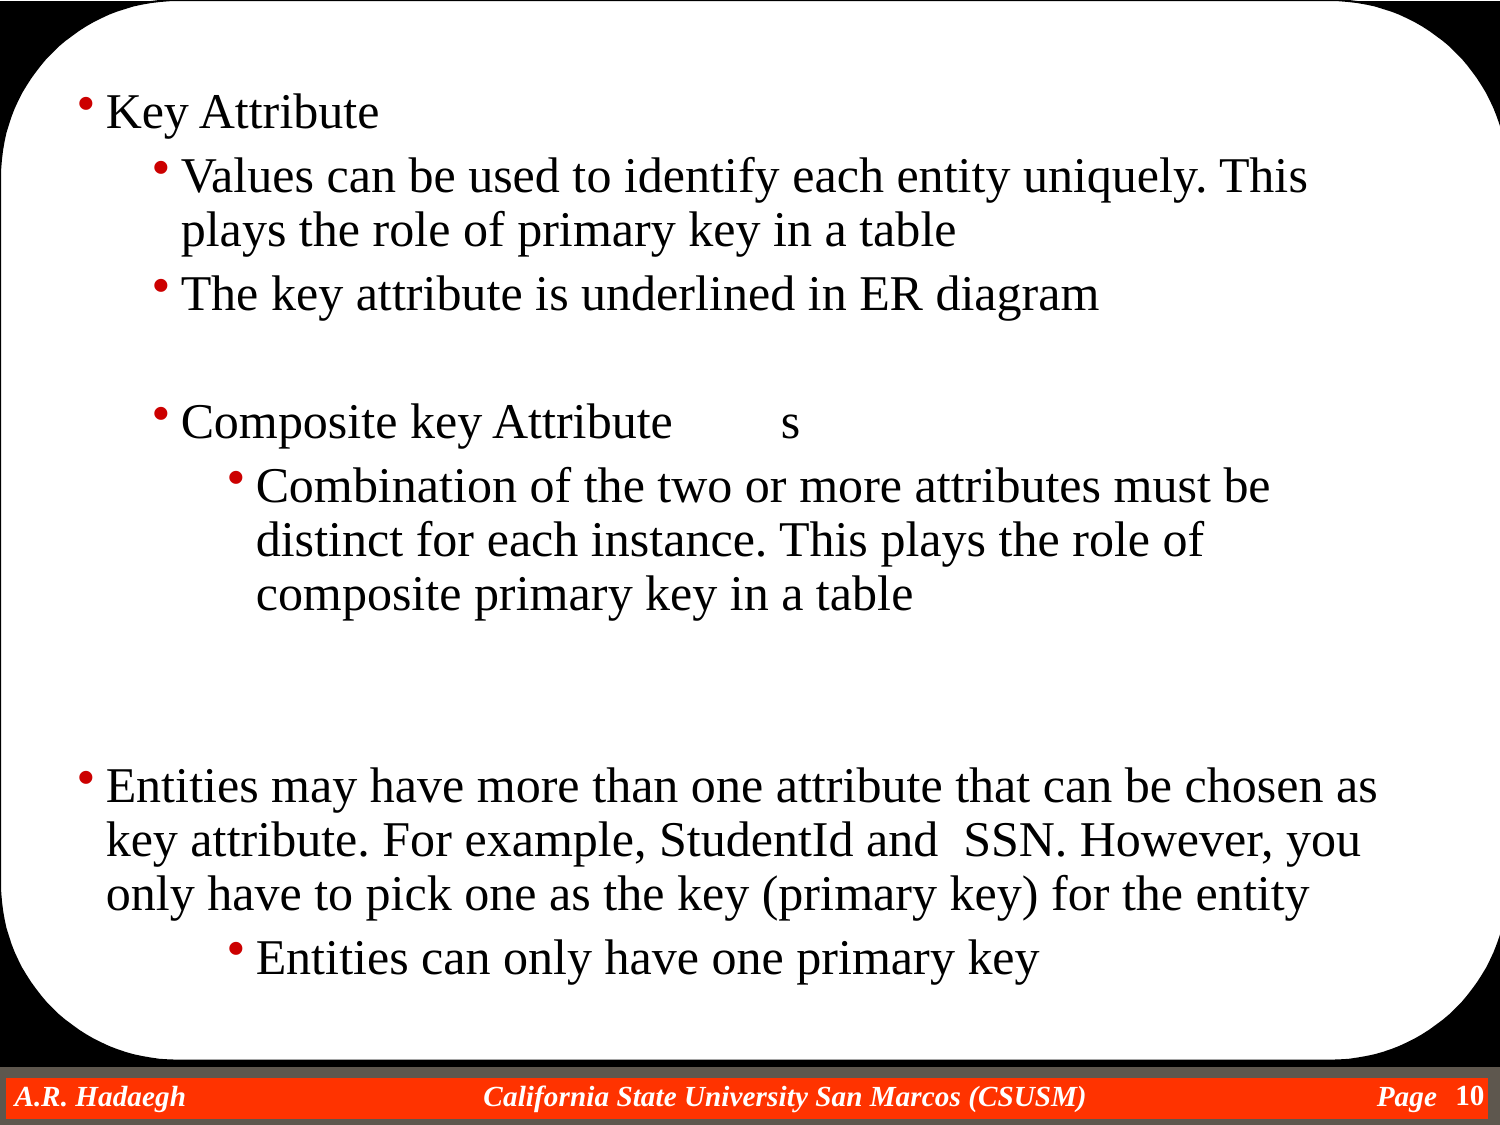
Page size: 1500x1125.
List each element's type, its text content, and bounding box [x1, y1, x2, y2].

slide_number 10 [1387, 1068, 1500, 1125]
text_box Key Attribute Values can be used to identify each entity uniquely. This plays the role of primary key in a table The key attribute is underlined in ER diagram Composite key Attribute s Combination of the two or more attributes must be distinct for each instance. This plays the role of composite primary key in a table Entities may have more than one attribute that can be chosen as key attribute. For example, StudentId and SSN. However, you only have to pick one as the key (primary key) for the entity Entities can only have one primary key [62, 78, 1439, 993]
